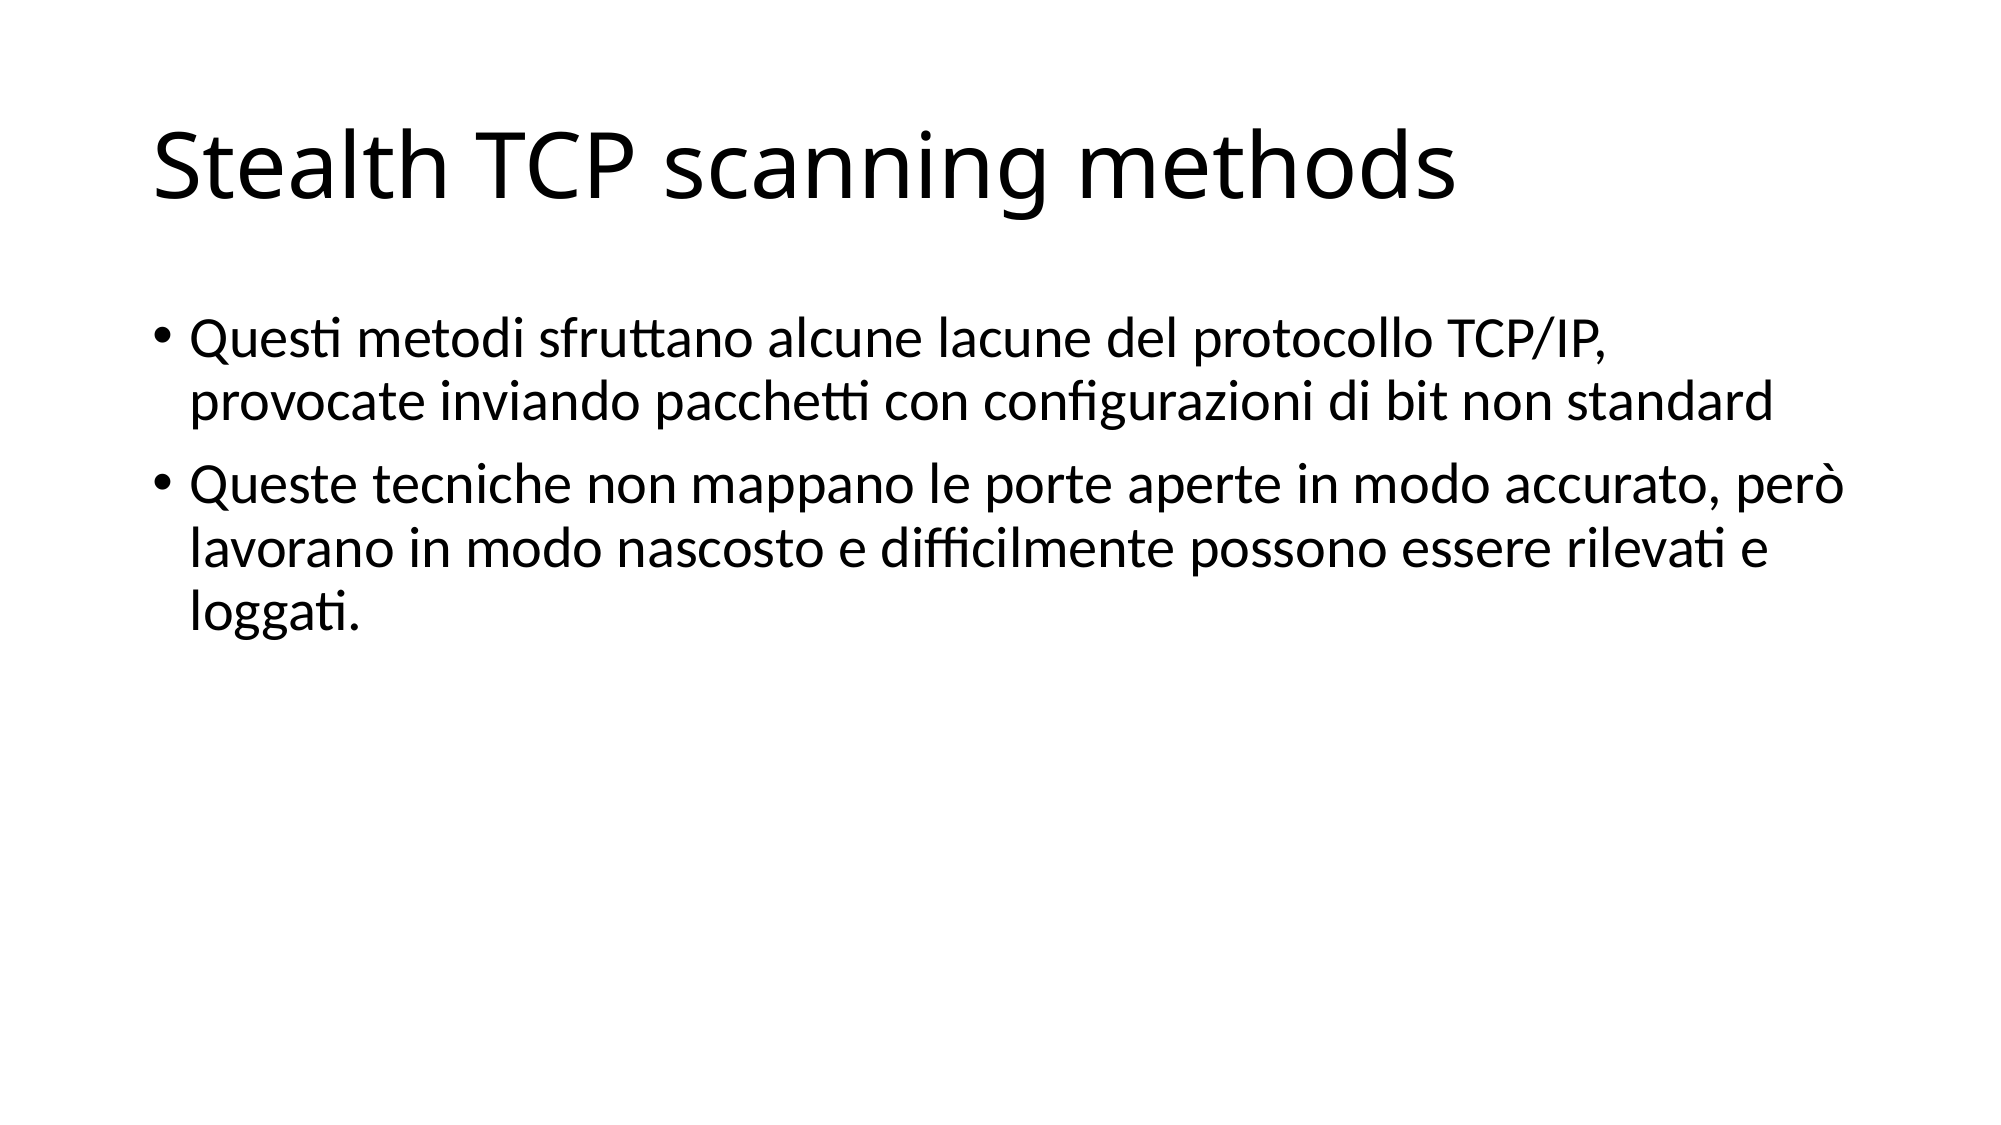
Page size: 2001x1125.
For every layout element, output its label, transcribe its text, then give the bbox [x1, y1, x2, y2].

title Stealth TCP scanning methods [137, 59, 1863, 278]
list Questi metodi sfruttano alcune lacune del protocollo TCP/IP, provocate inviando pacchetti con configurazioni di bit non standard Queste tecniche non mappano le porte aperte in modo accurato, però lavorano in modo nascosto e difficilmente possono essere rilevati e loggati. [137, 299, 1863, 1014]
